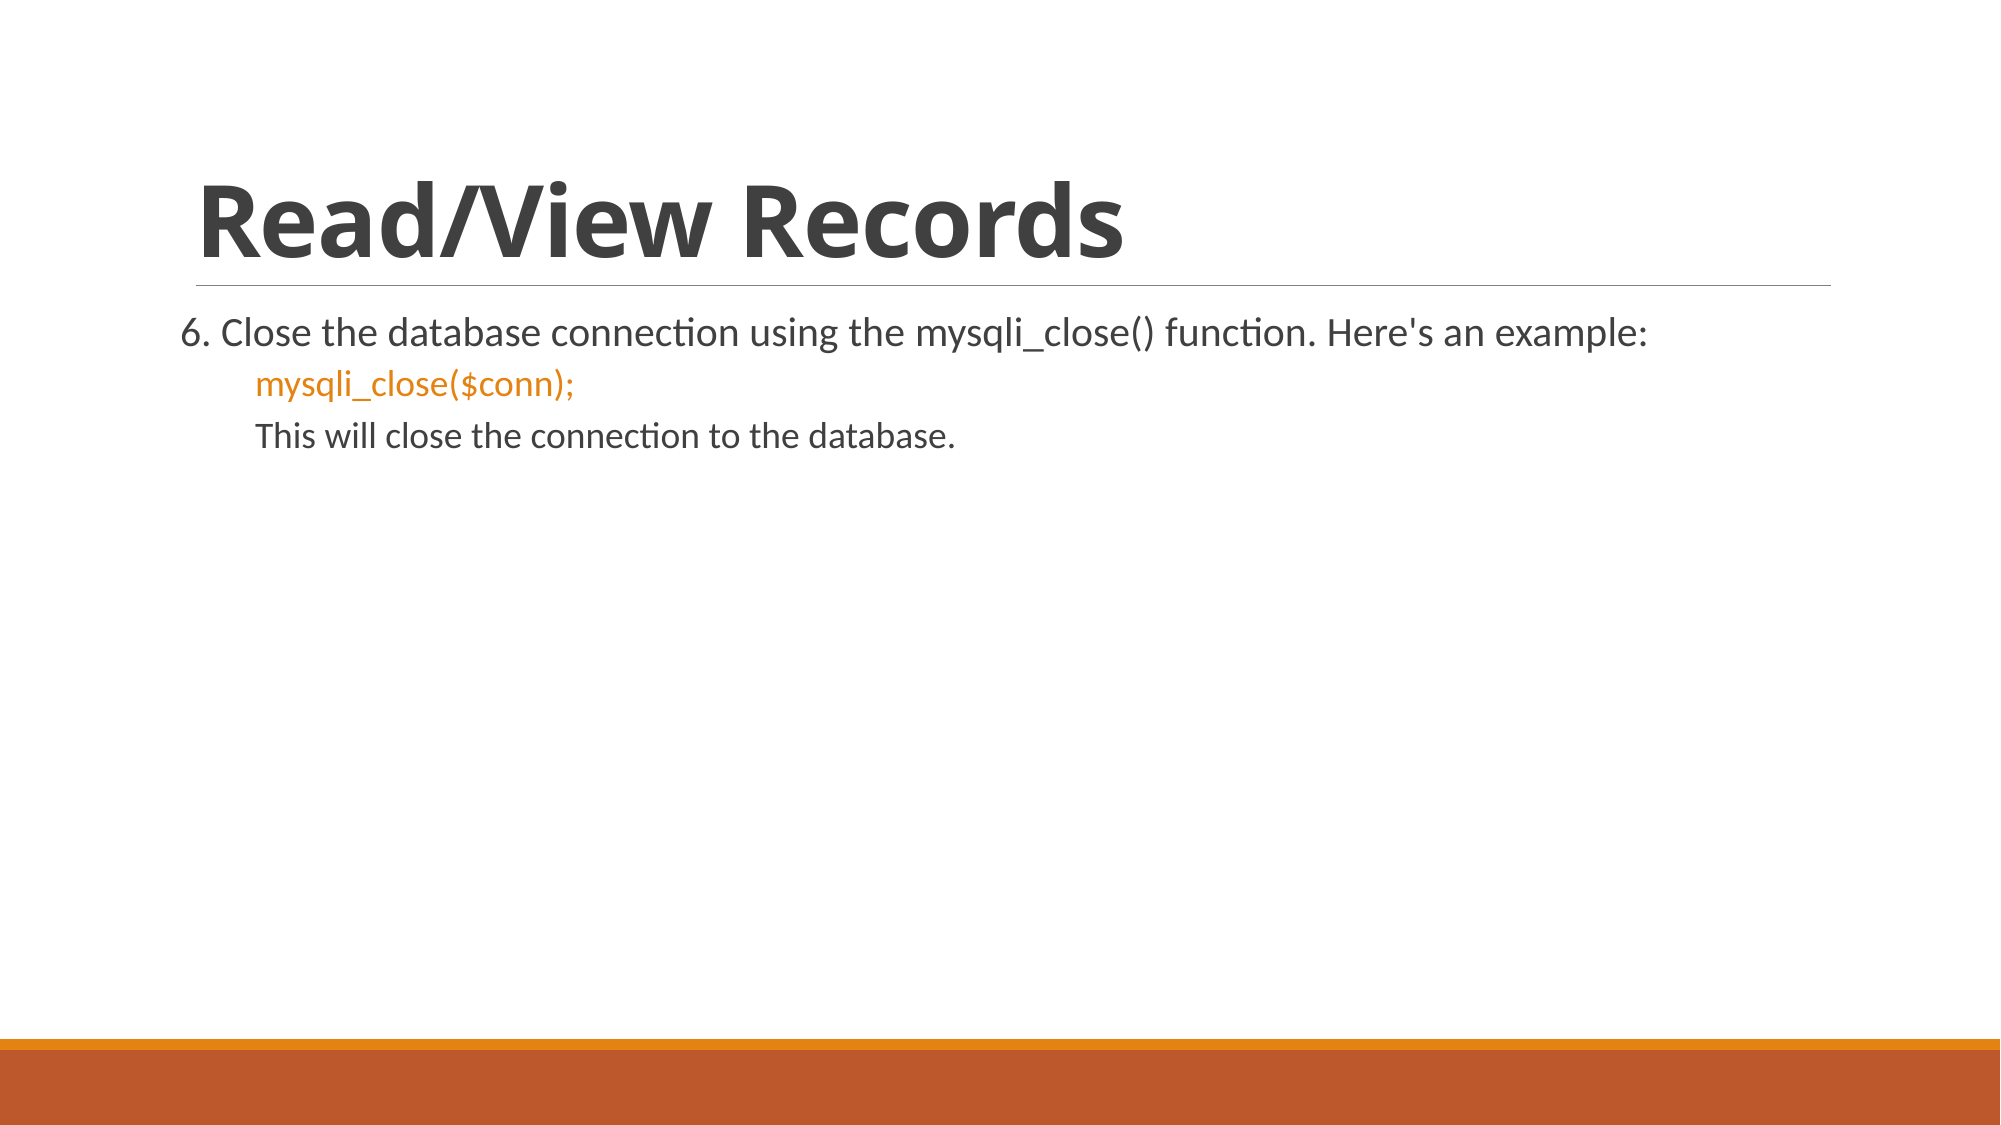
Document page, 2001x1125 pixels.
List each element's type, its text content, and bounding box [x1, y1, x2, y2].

list 6. Close the database connection using the mysqli_close() function. Here's an example: mysqli_close($conn); This will close the connection to the database. [180, 302, 1830, 963]
title Read/View Records [180, 47, 1830, 285]
